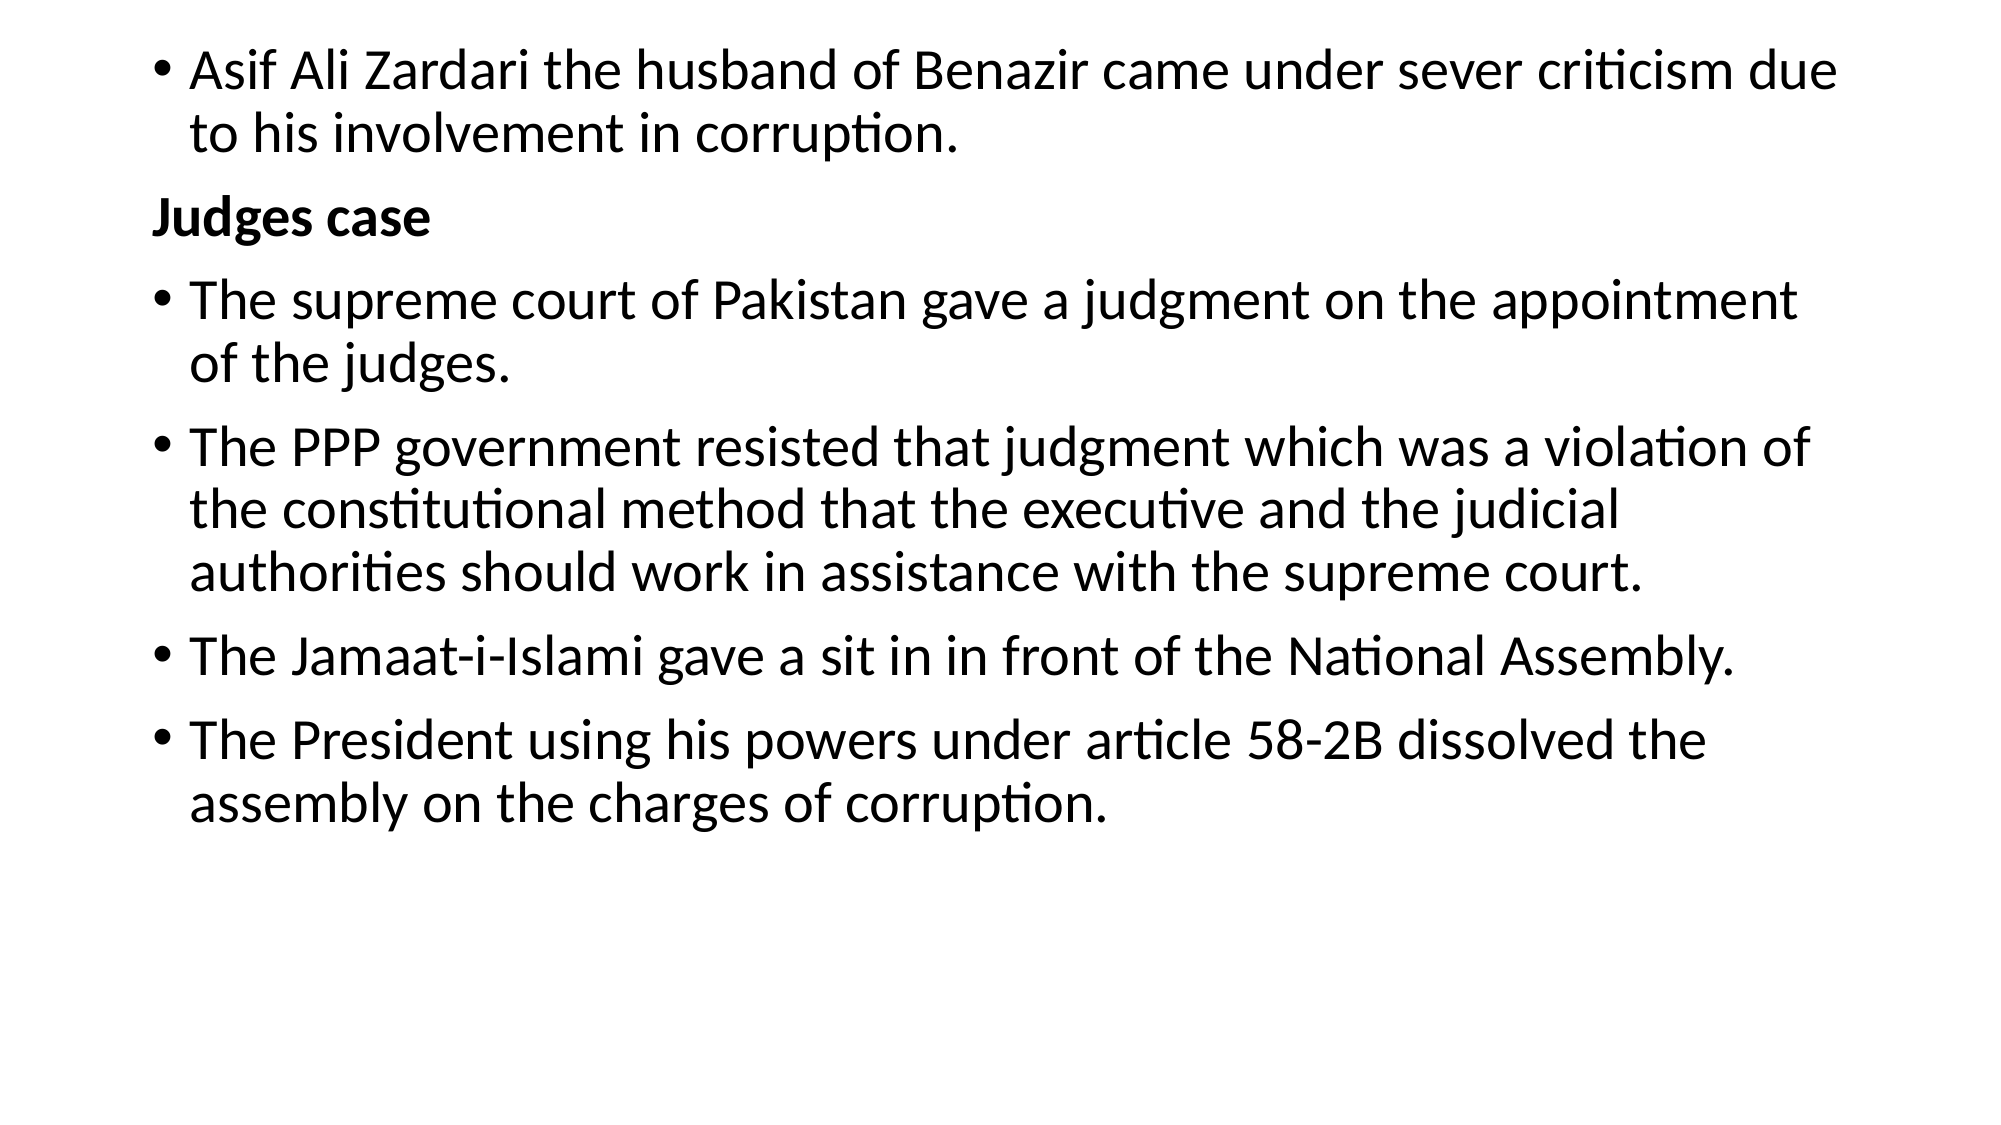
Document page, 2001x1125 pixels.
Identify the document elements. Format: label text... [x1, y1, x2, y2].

list Asif Ali Zardari the husband of Benazir came under sever criticism due to his involvement in corruption. Judges case The supreme court of Pakistan gave a judgment on the appointment of the judges. The PPP government resisted that judgment which was a violation of the constitutional method that the executive and the judicial authorities should work in assistance with the supreme court. The Jamaat-i-Islami gave a sit in in front of the National Assembly. The President using his powers under article 58-2B dissolved the assembly on the charges of corruption. [137, 31, 1863, 1014]
